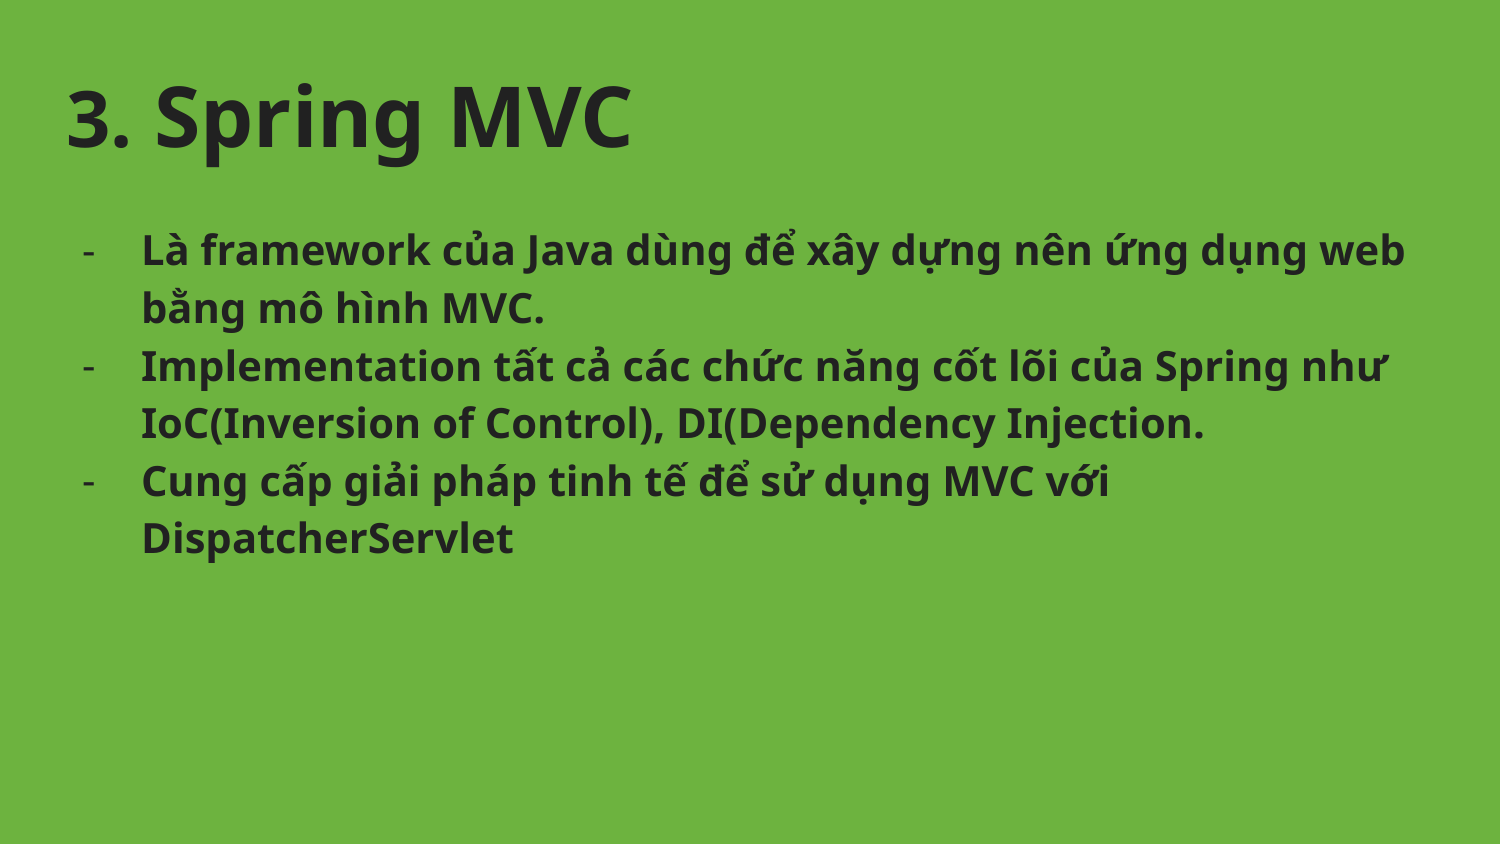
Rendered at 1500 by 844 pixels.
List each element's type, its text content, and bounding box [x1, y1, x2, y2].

title 3. Spring MVC [51, 48, 1449, 180]
list Là framework của Java dùng để xây dựng nên ứng dụng web bằng mô hình MVC. Implementation tất cả các chức năng cốt lõi của Spring như IoC(Inversion of Control), DI(Dependency Injection. Cung cấp giải pháp tinh tế để sử dụng MVC với DispatcherServlet [51, 201, 1449, 750]
